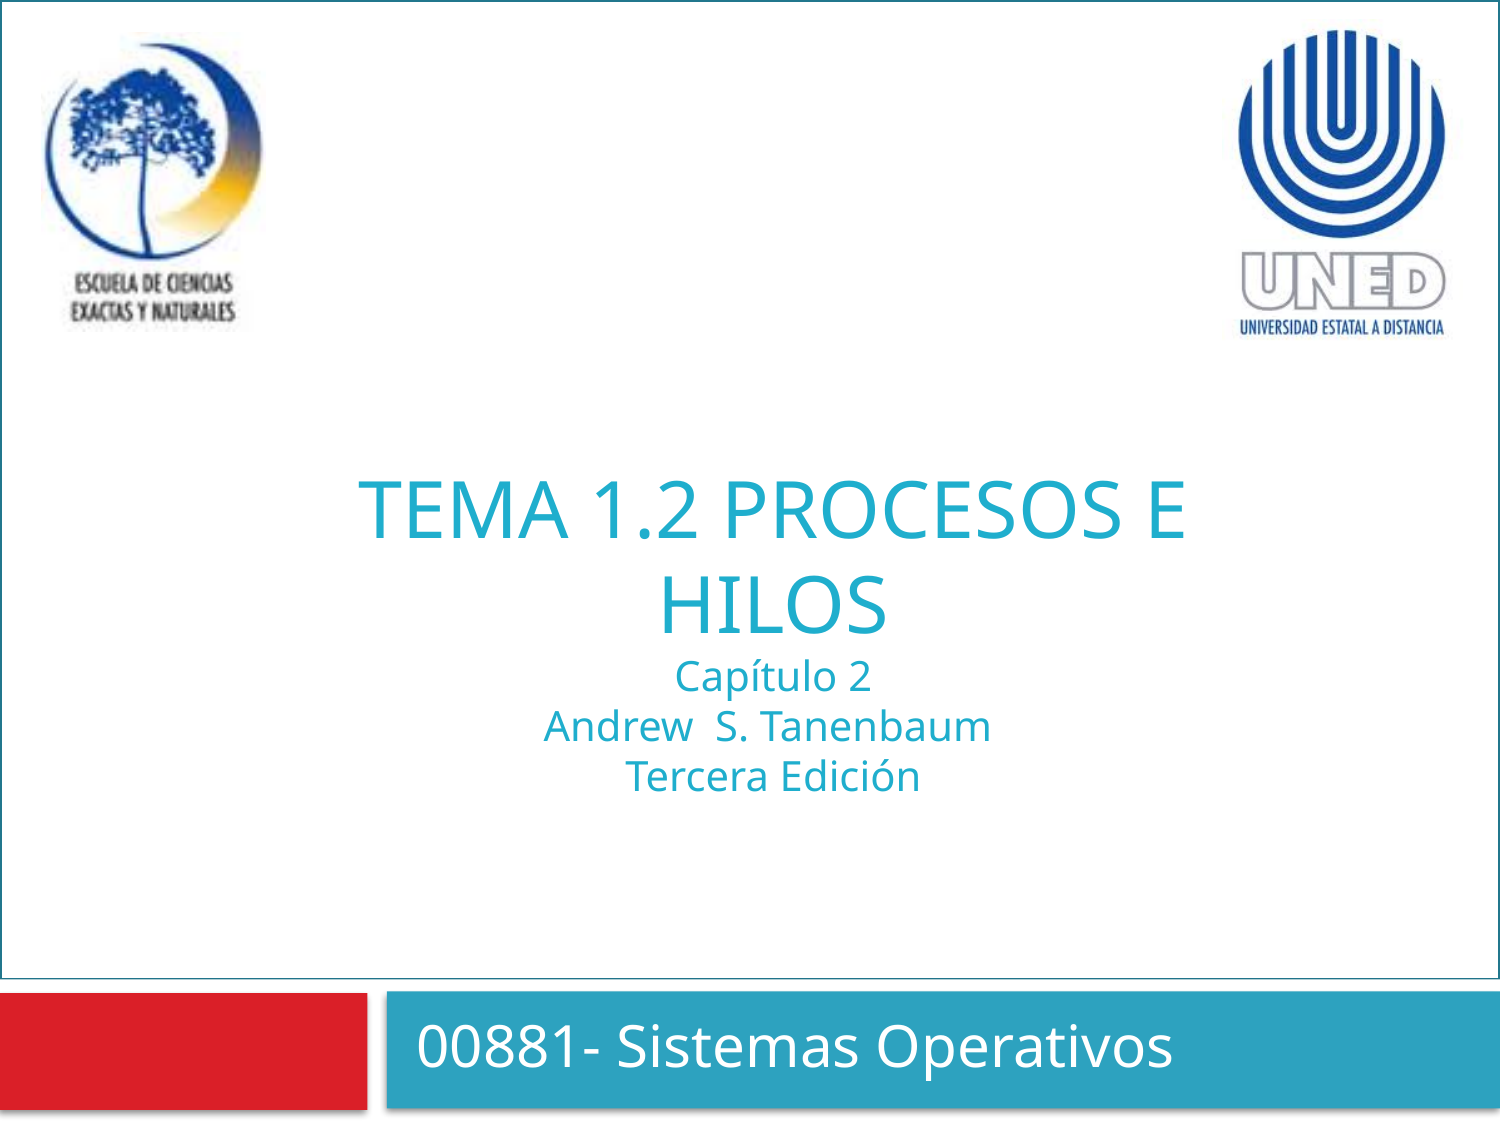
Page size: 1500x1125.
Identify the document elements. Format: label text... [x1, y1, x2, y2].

title Tema 1.2 Procesos e hilos Capítulo 2 Andrew S. Tanenbaum Tercera Edición [242, 361, 1305, 808]
subtitle 00881- Sistemas Operativos [401, 987, 1471, 1101]
picture [41, 32, 266, 332]
picture [1222, 19, 1464, 346]
